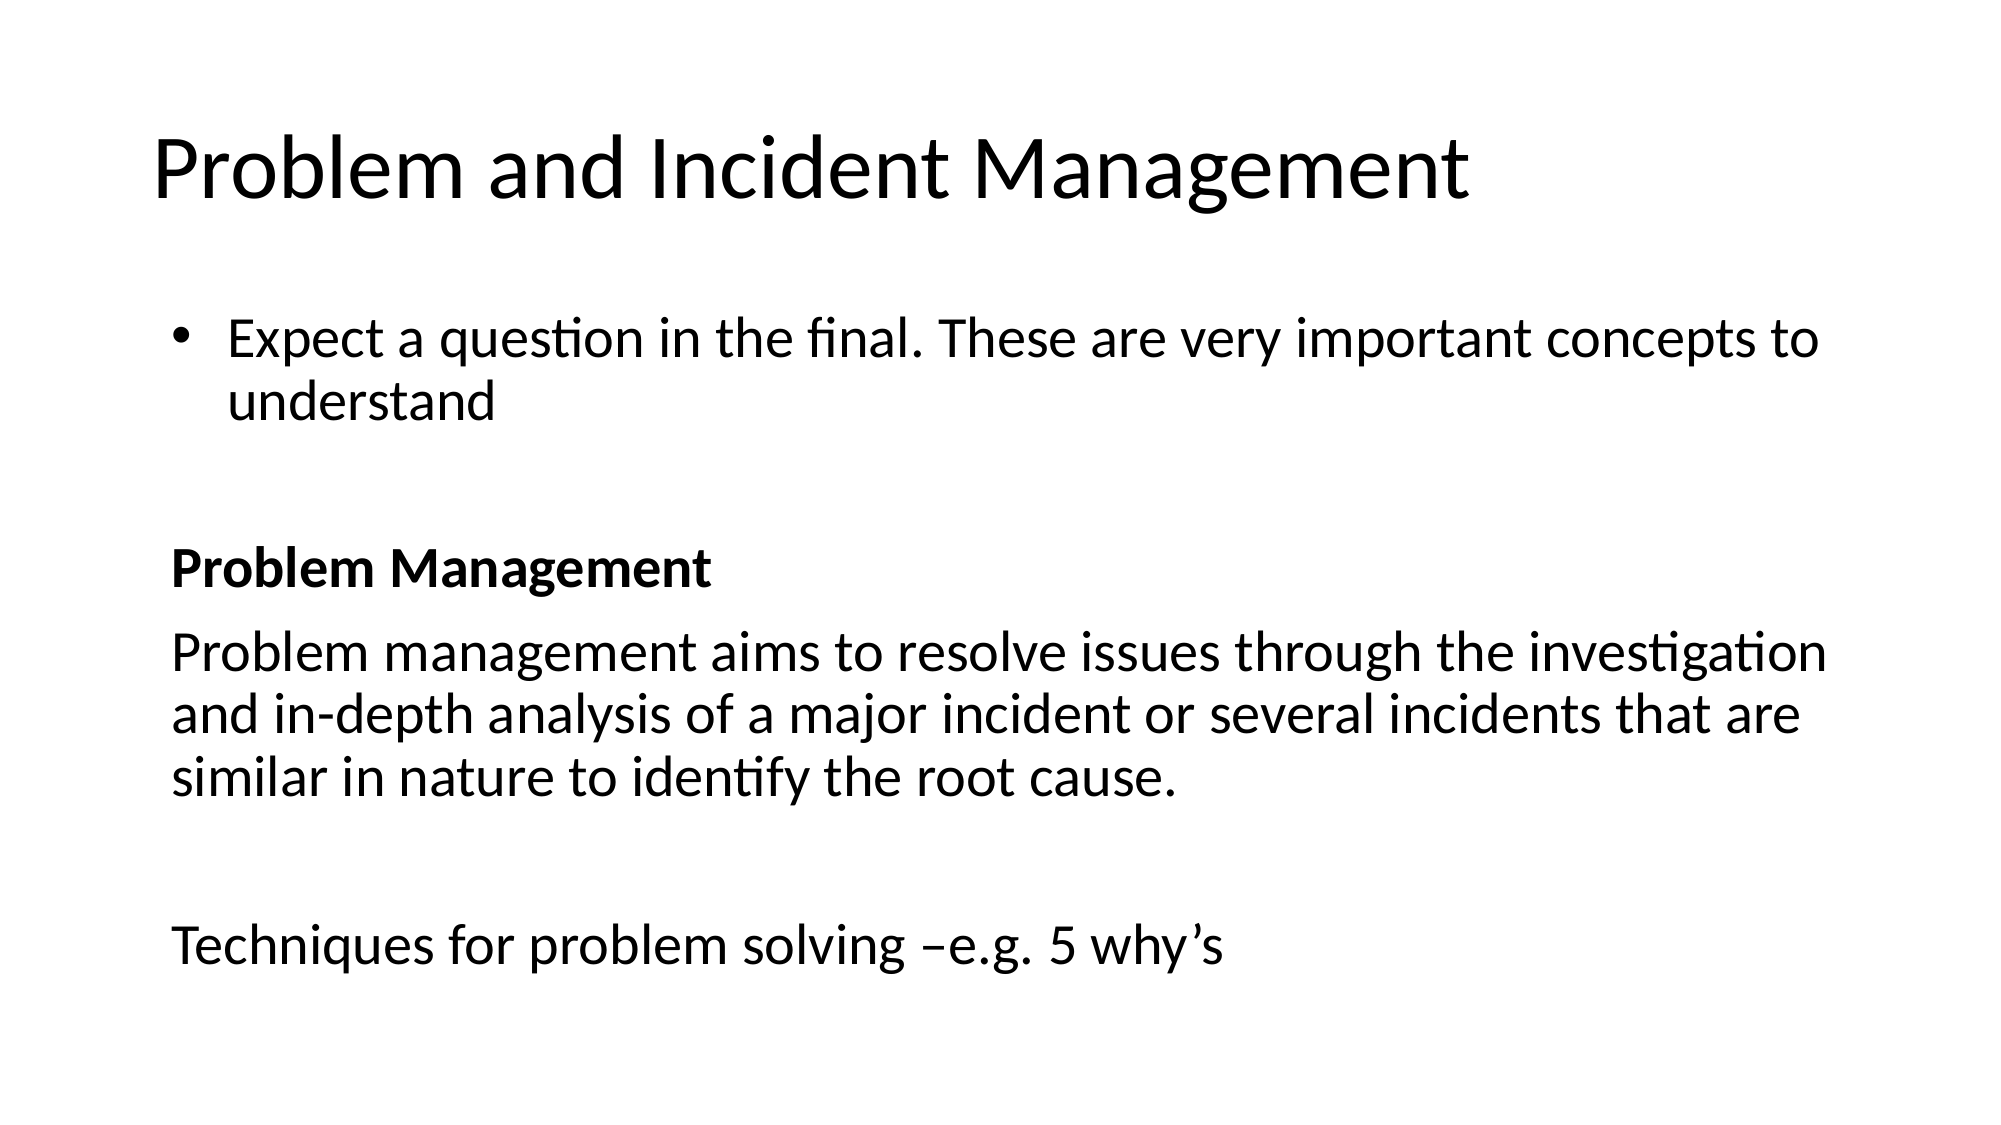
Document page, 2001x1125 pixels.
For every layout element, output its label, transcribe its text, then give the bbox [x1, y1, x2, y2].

list Expect a question in the final. These are very important concepts to understand Problem Management Problem management aims to resolve issues through the investigation and in-depth analysis of a major incident or several incidents that are similar in nature to identify the root cause. Techniques for problem solving –e.g. 5 why’s [137, 299, 1863, 1014]
title Problem and Incident Management [137, 59, 1863, 278]
